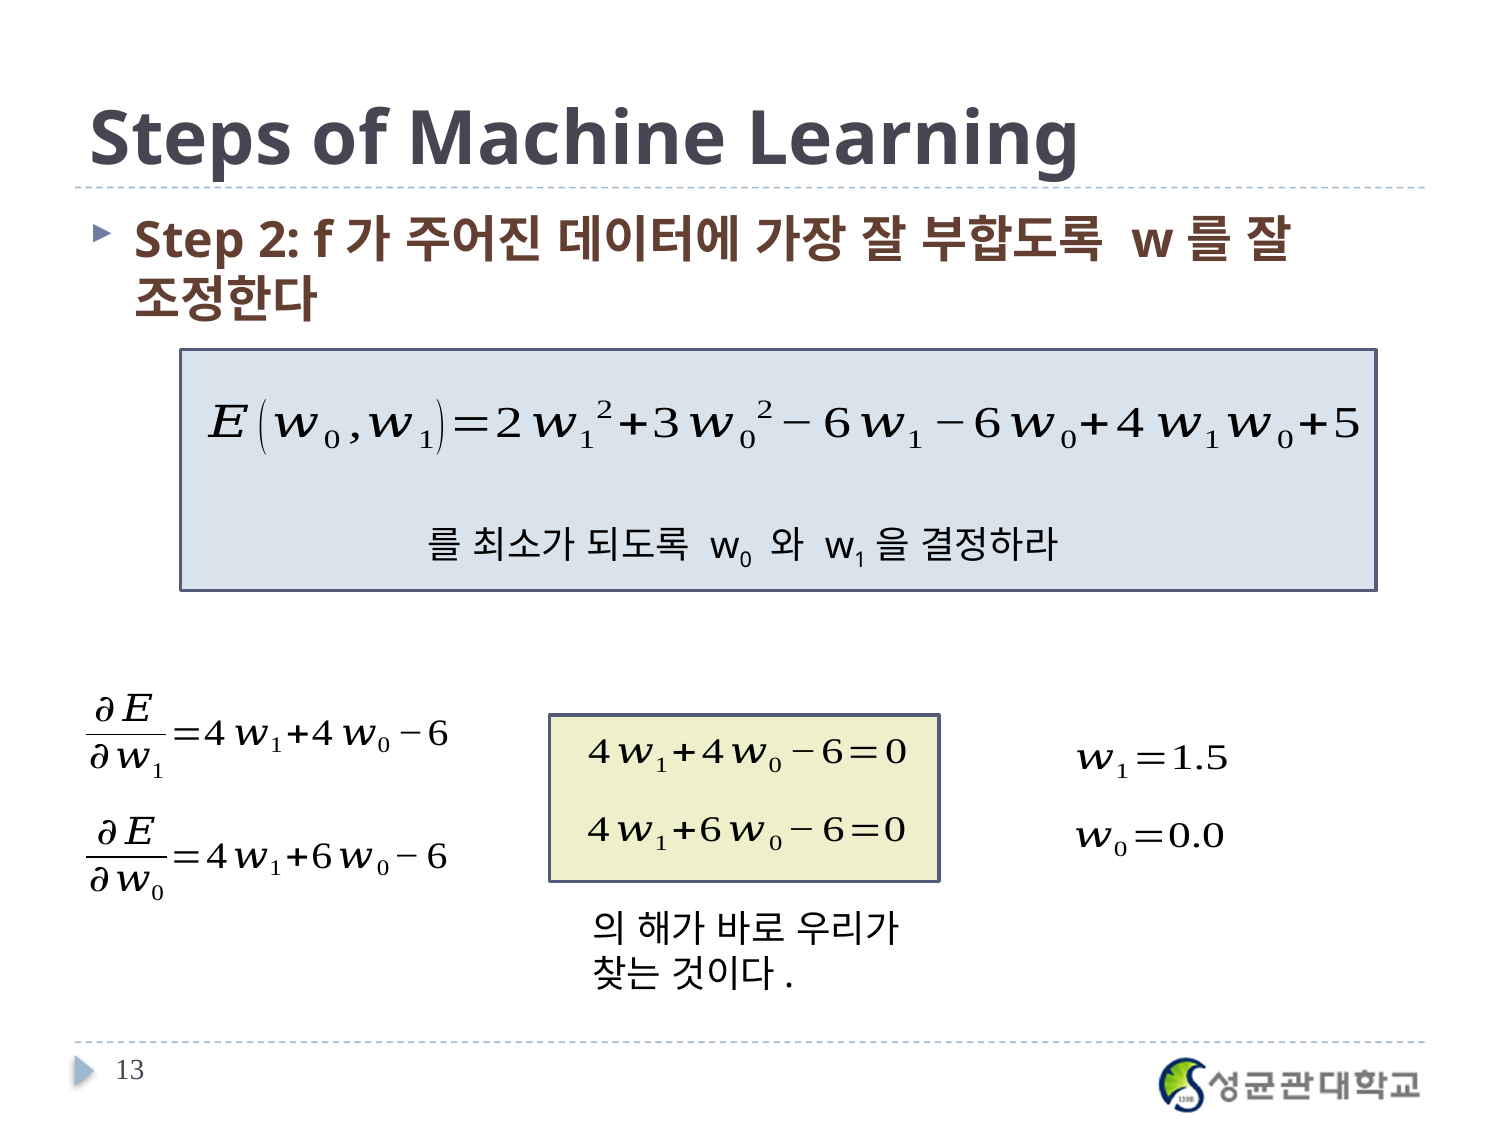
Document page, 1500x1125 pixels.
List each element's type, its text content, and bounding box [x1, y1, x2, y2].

text_box 를 최소가 되도록 w0 와 w1을 결정하라 [413, 513, 1074, 580]
text_box [179, 348, 1378, 592]
title Steps of Machine Learning [75, 24, 1425, 188]
list Step 2: f가 주어진 데이터에 가장 잘 부합도록 w를 잘 조정한다 [75, 200, 1425, 1010]
text_box 의 해가 바로 우리가 찾는 것이다. [577, 898, 926, 1003]
picture [1151, 1050, 1424, 1118]
slide_number 13 [100, 1042, 426, 1103]
